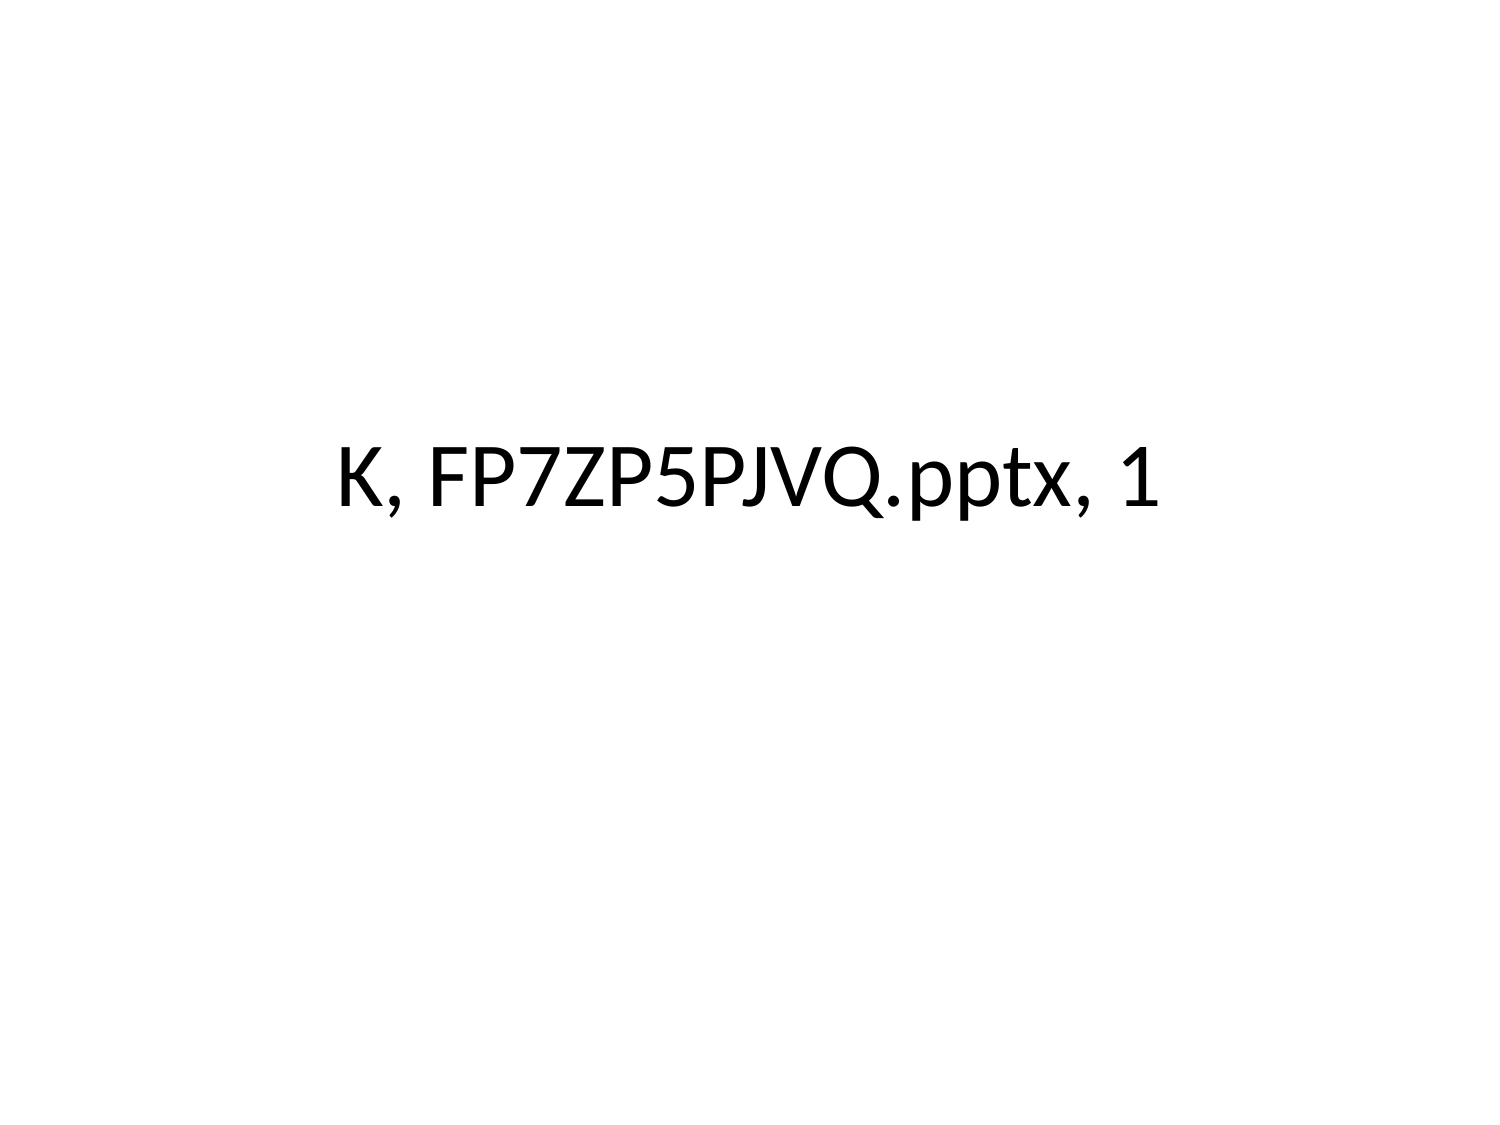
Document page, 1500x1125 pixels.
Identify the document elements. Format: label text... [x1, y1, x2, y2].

title K, FP7ZP5PJVQ.pptx, 1 [112, 349, 1388, 591]
